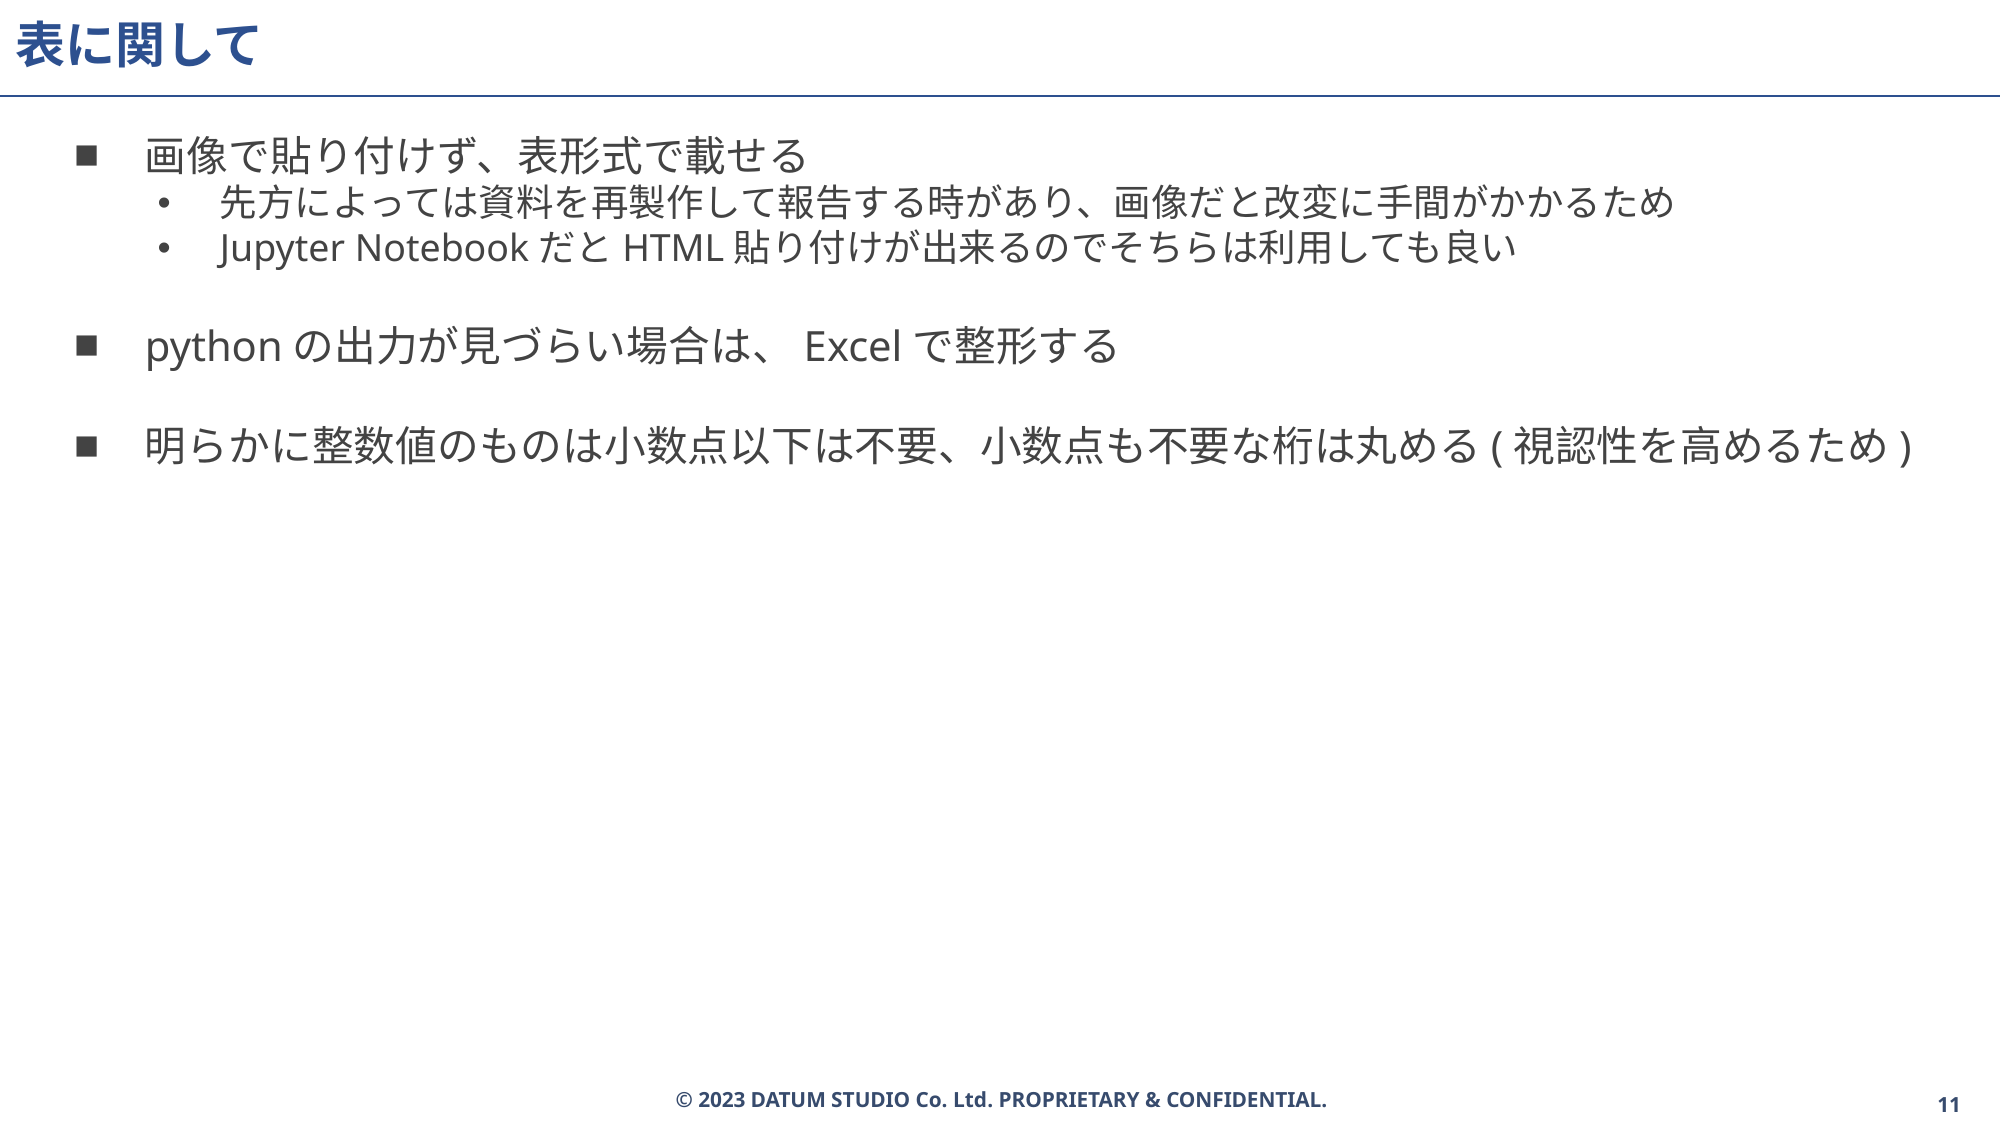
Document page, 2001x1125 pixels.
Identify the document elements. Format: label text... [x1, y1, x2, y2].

title 表に関して [0, 0, 2000, 95]
list 画像で貼り付けず、表形式で載せる 先方によっては資料を再製作して報告する時があり、画像だと改変に手間がかかるため Jupyter NotebookだとHTML貼り付けが出来るのでそちらは利用しても良い pythonの出力が見づらい場合は、Excelで整形する 明らかに整数値のものは小数点以下は不要、小数点も不要な桁は丸める(視認性を高めるため) [54, 121, 1945, 1043]
